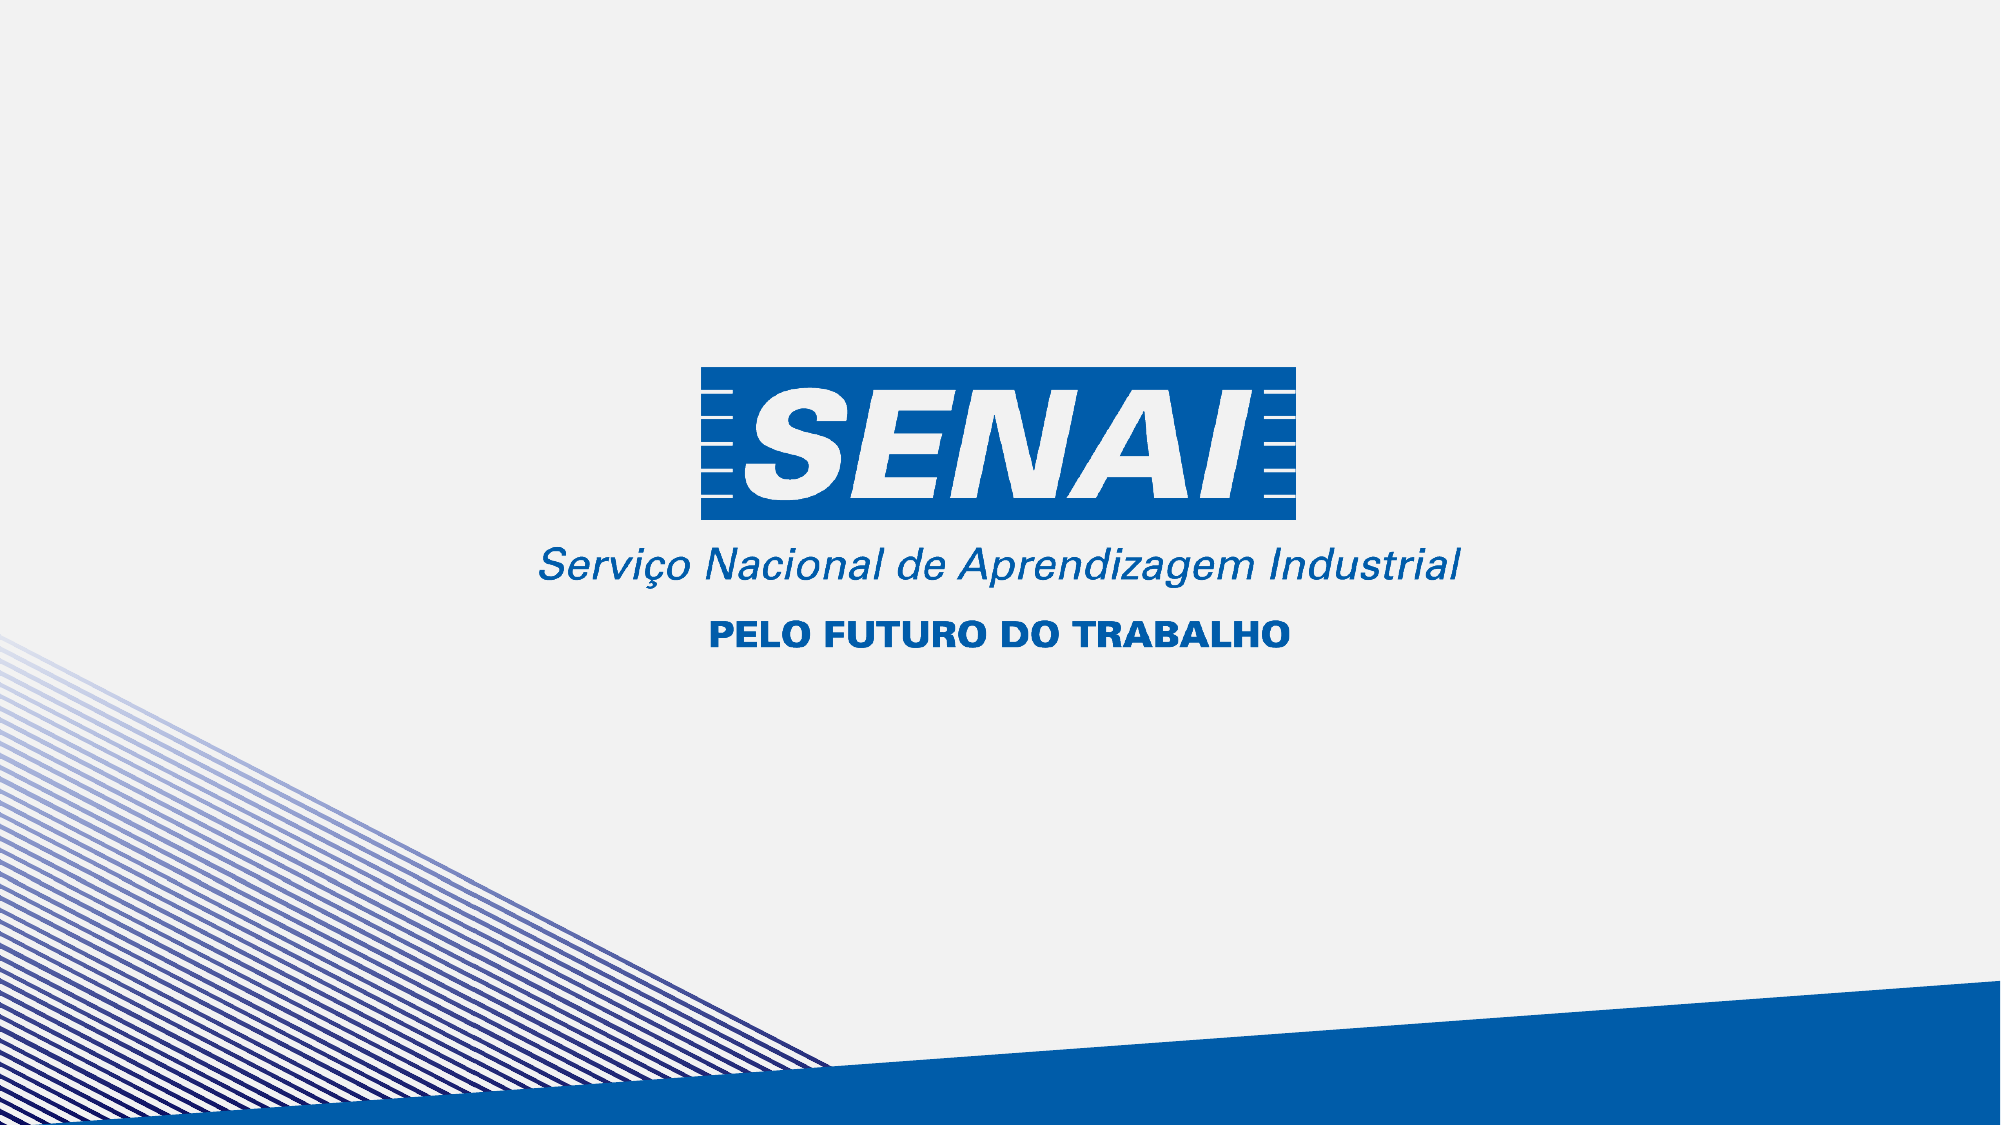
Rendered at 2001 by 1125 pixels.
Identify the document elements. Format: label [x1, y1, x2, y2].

picture [539, 367, 1461, 648]
